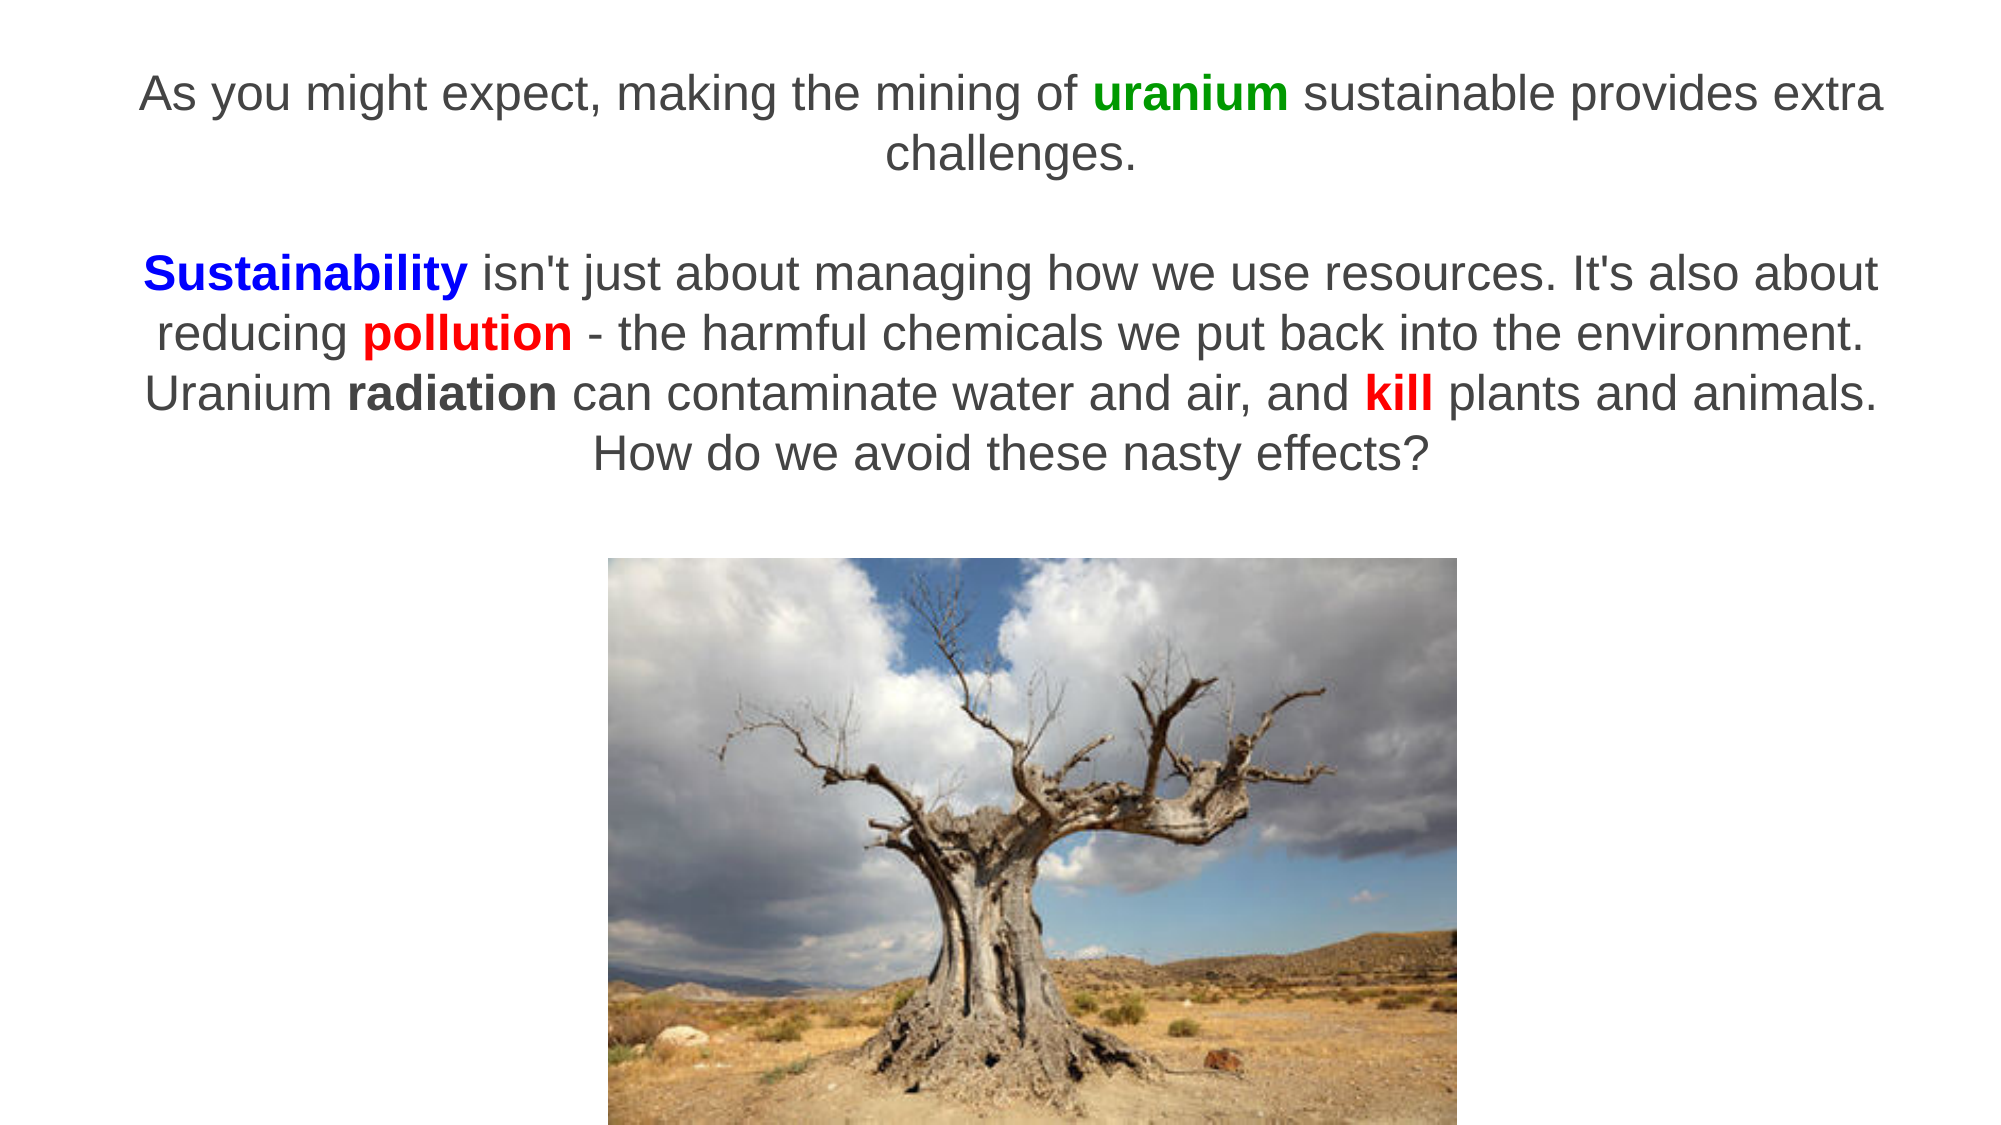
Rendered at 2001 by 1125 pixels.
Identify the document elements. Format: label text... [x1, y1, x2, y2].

text_box As you might expect, making the mining of uranium sustainable provides extra challenges. Sustainability isn't just about managing how we use resources. It's also about reducing pollution - the harmful chemicals we put back into the environment. Uranium radiation can contaminate water and air, and kill plants and animals. How do we avoid these nasty effects? [106, 52, 1917, 488]
picture [608, 558, 1457, 1125]
